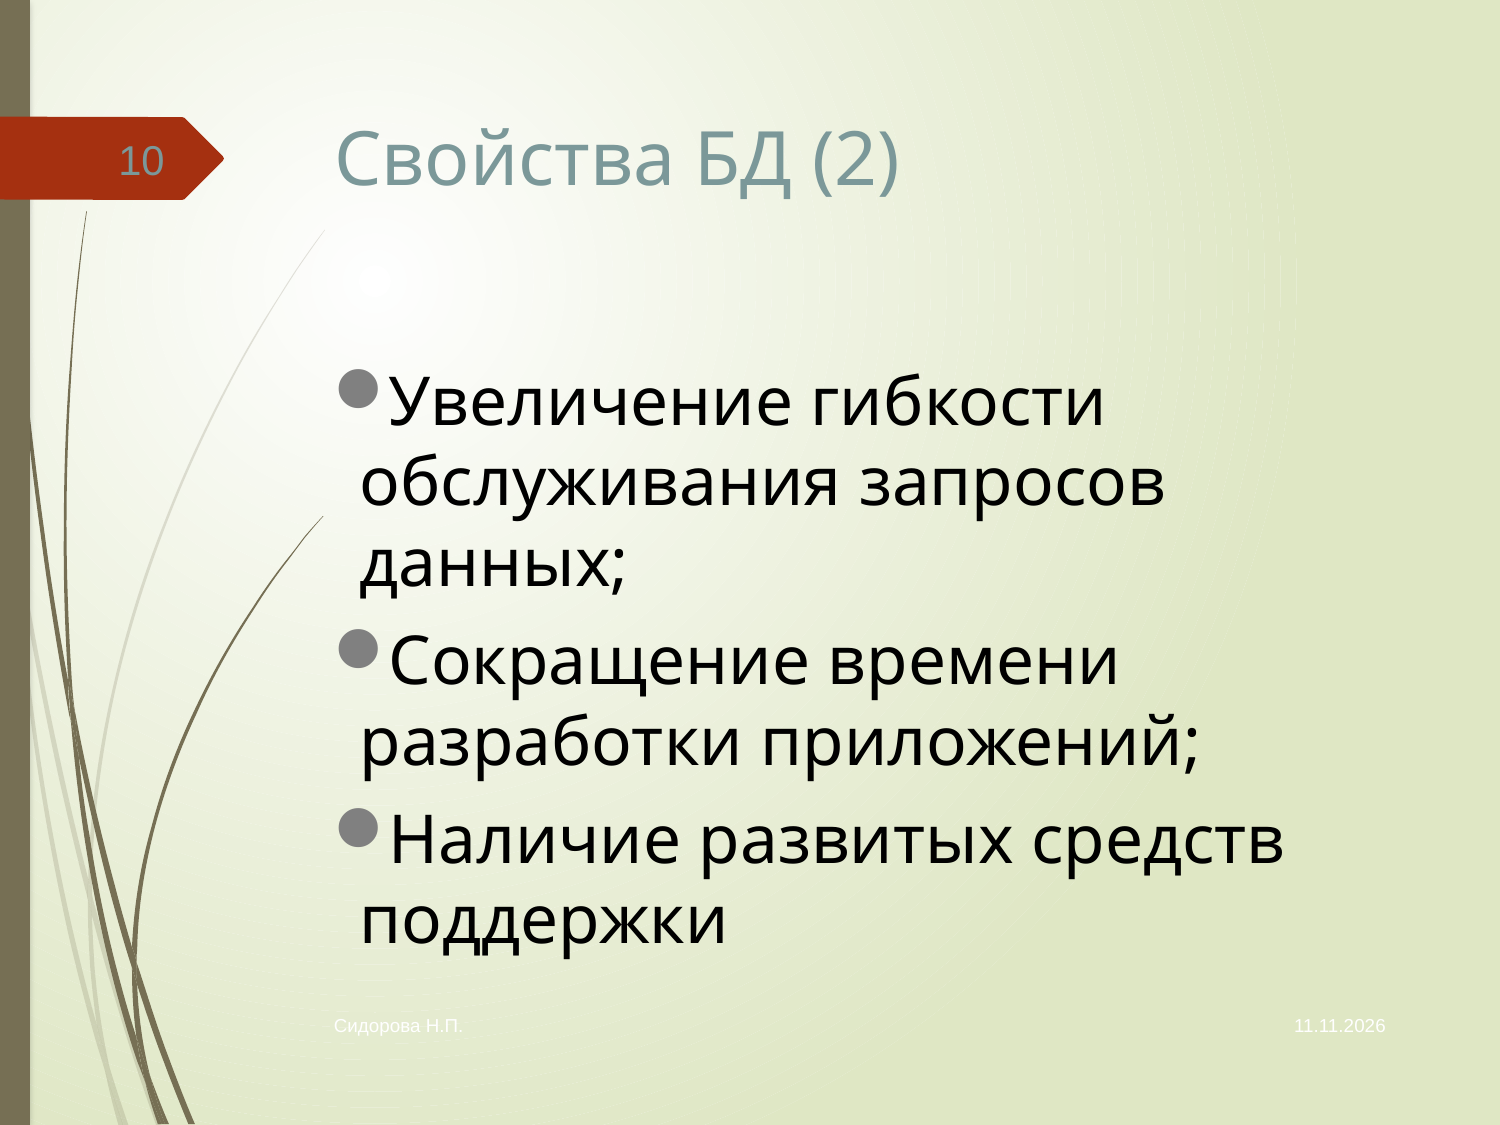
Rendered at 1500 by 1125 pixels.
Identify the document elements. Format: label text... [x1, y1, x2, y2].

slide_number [1275, 1006, 1401, 1068]
slide_number 10 [83, 129, 180, 190]
footer Сидорова Н.П. [318, 1006, 1257, 1067]
title Свойства БД (2) [319, 102, 1400, 313]
list Увеличение гибкости обслуживания запросов данных; Сокращение времени разработки приложений; Наличие развитых средств поддержки [318, 350, 1400, 970]
